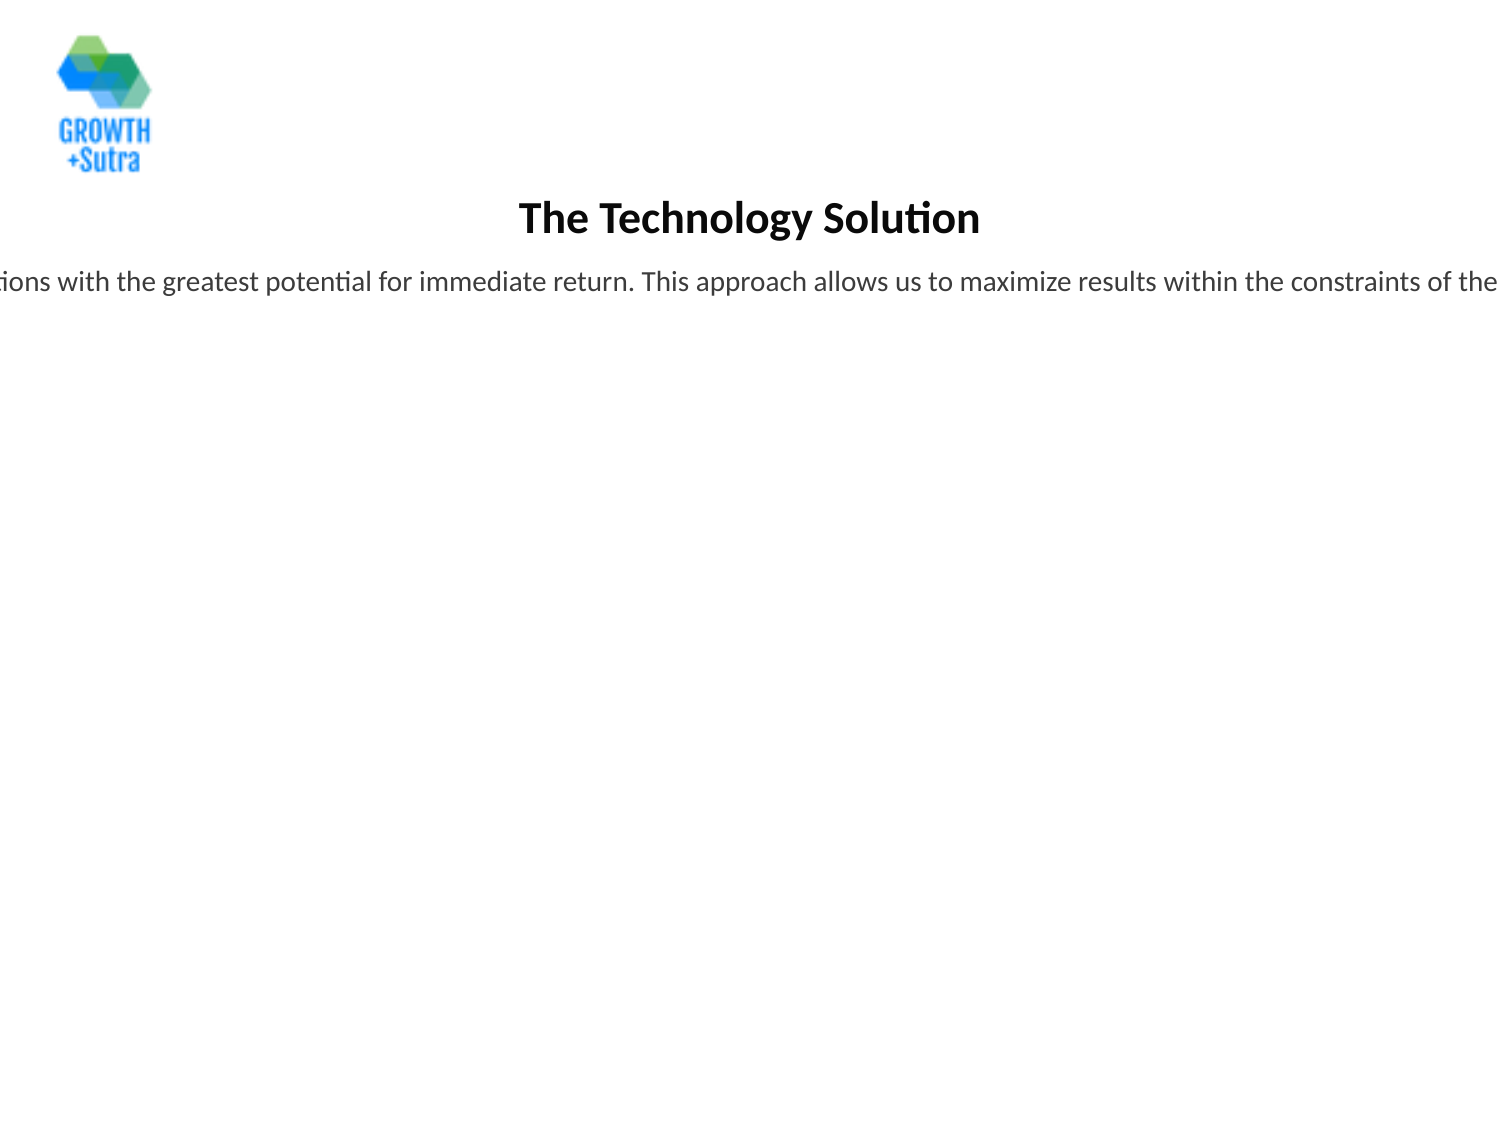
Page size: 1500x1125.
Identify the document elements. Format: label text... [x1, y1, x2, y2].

text_box The Technology Solution [504, 179, 996, 250]
picture [29, 29, 181, 181]
text_box Given the two-week timeframe and $4,000 budget, our solution focuses on high-impact, strategically targeted initiatives. We will leverage existing assets and prioritize actions with the greatest potential for immediate return. This approach allows us to maximize results within the constraints of the project, delivering a tangible improvement in brand visibility, lead generation, and investor engagement. The specific tactics will be detailed in the Scope of Work section. [0, 254, 1500, 305]
